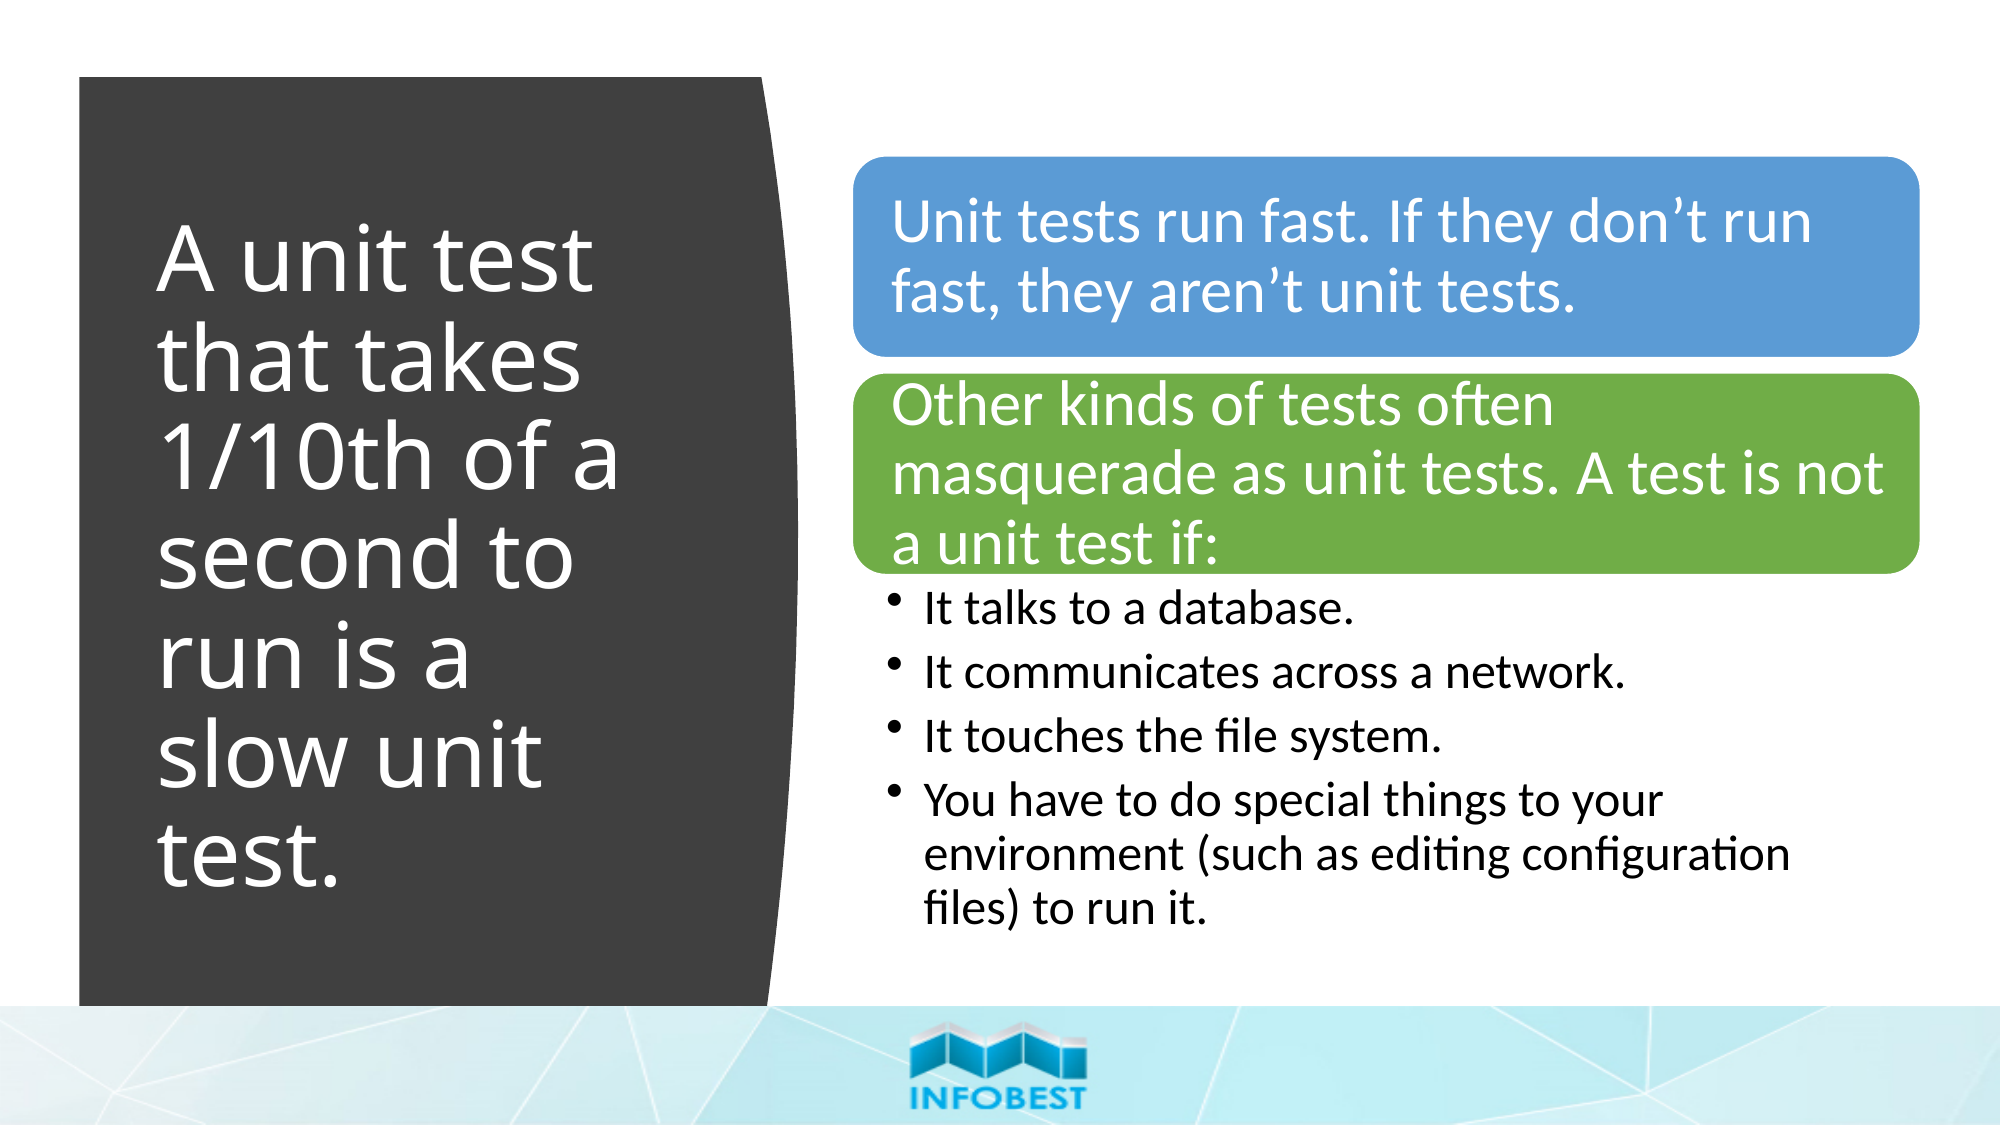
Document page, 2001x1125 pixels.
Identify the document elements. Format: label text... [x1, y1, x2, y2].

picture [0, 1006, 2000, 1125]
title A unit test that takes 1/10th of a second to run is a slow unit test. [141, 166, 702, 953]
text_box [78, 76, 800, 1006]
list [852, 77, 1921, 1006]
